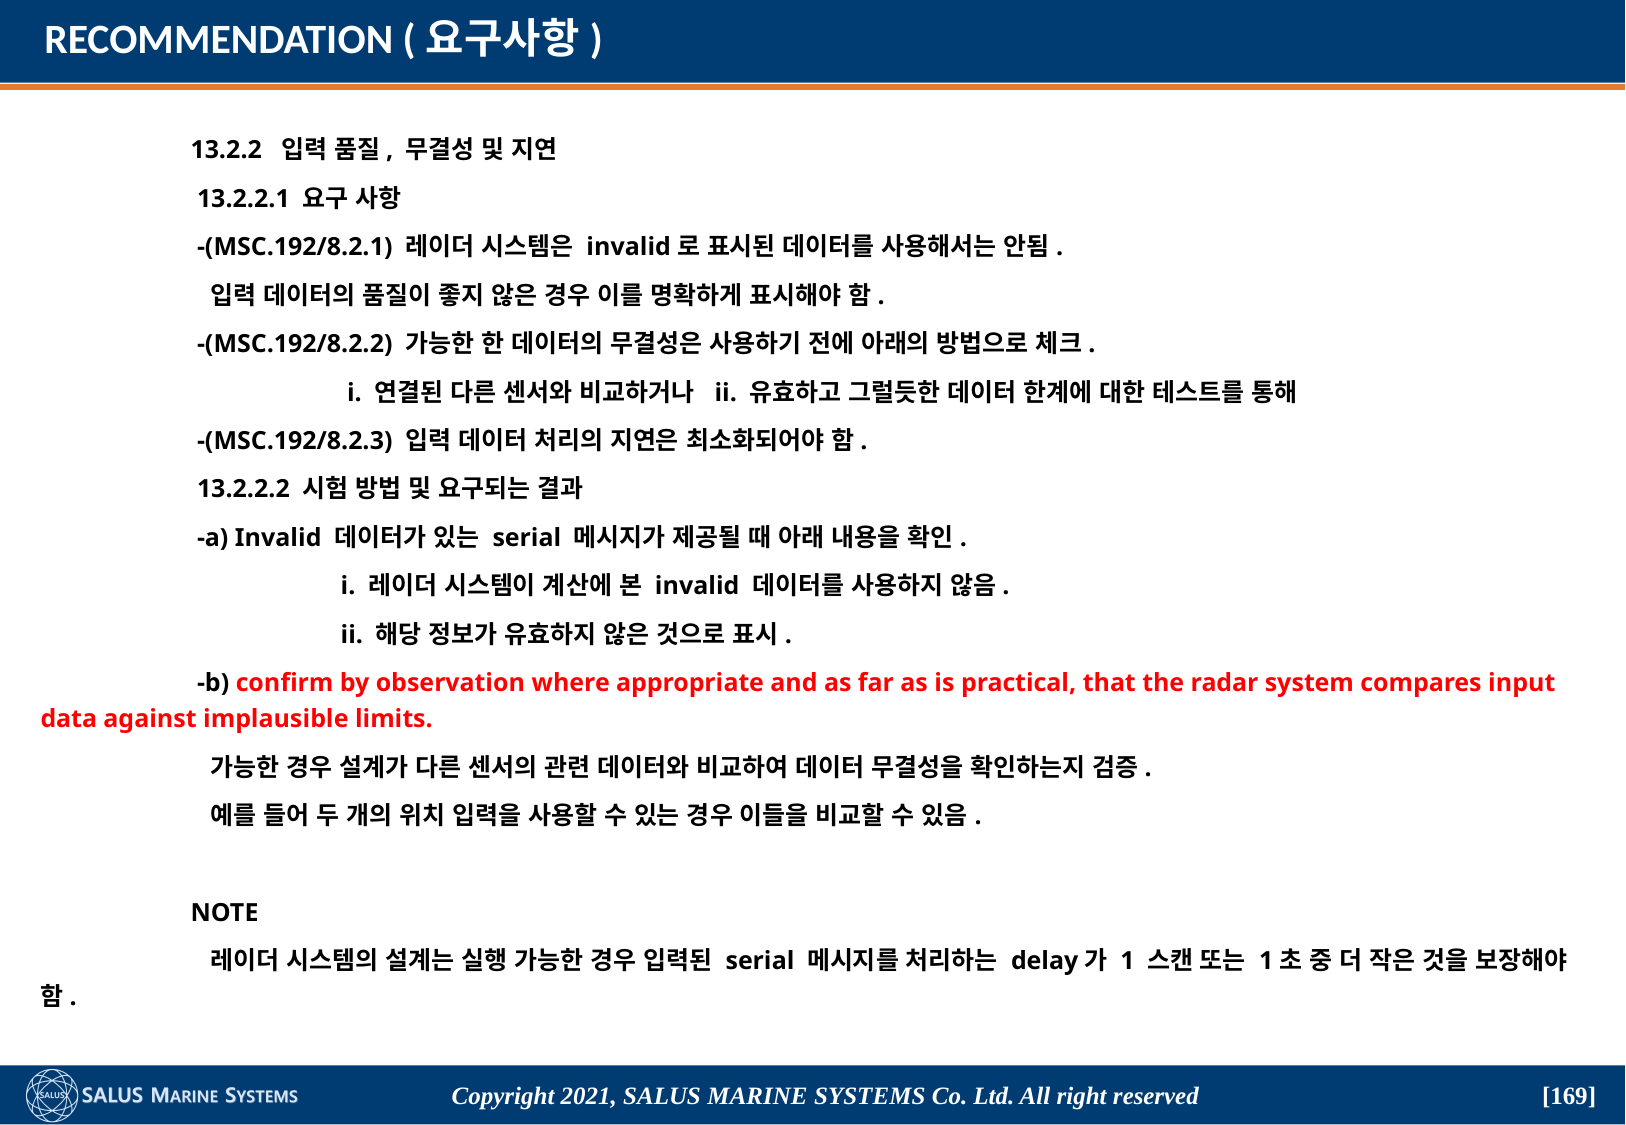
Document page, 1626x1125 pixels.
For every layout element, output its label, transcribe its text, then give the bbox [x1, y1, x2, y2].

title RECOMMENDATION (요구사항) [0, 0, 1625, 82]
slide_number [169] [1513, 1065, 1625, 1125]
footer Copyright 2021, SALUS Marine Systems Co. Ltd. All right reserved [25, 1065, 1513, 1125]
list 13.2.2 입력 품질, 무결성 및 지연 13.2.2.1 요구 사항 -(MSC.192/8.2.1) 레이더 시스템은 invalid로 표시된 데이터를 사용해서는 안됨. 입력 데이터의 품질이 좋지 않은 경우 이를 명확하게 표시해야 함. -(MSC.192/8.2.2) 가능한 한 데이터의 무결성은 사용하기 전에 아래의 방법으로 체크. i. 연결된 다른 센서와 비교하거나 ii. 유효하고 그럴듯한 데이터 한계에 대한 테스트를 통해 -(MSC.192/8.2.3) 입력 데이터 처리의 지연은 최소화되어야 함. 13.2.2.2 시험 방법 및 요구되는 결과 -a) Invalid 데이터가 있는 serial 메시지가 제공될 때 아래 내용을 확인. i. 레이더 시스템이 계산에 본 invalid 데이터를 사용하지 않음. ii. 해당 정보가 유효하지 않은 것으로 표시. -b) confirm by observation where appropriate and as far as is practical, that the radar system compares input data against implausible limits. 가능한 경우 설계가 다른 센서의 관련 데이터와 비교하여 데이터 무결성을 확인하는지 검증. 예를 들어 두 개의 위치 입력을 사용할 수 있는 경우 이들을 비교할 수 있음. NOTE 레이더 시스템의 설계는 실행 가능한 경우 입력된 serial 메시지를 처리하는 delay가 1 스캔 또는 1초 중 더 작은 것을 보장해야 함. [25, 116, 1591, 1055]
